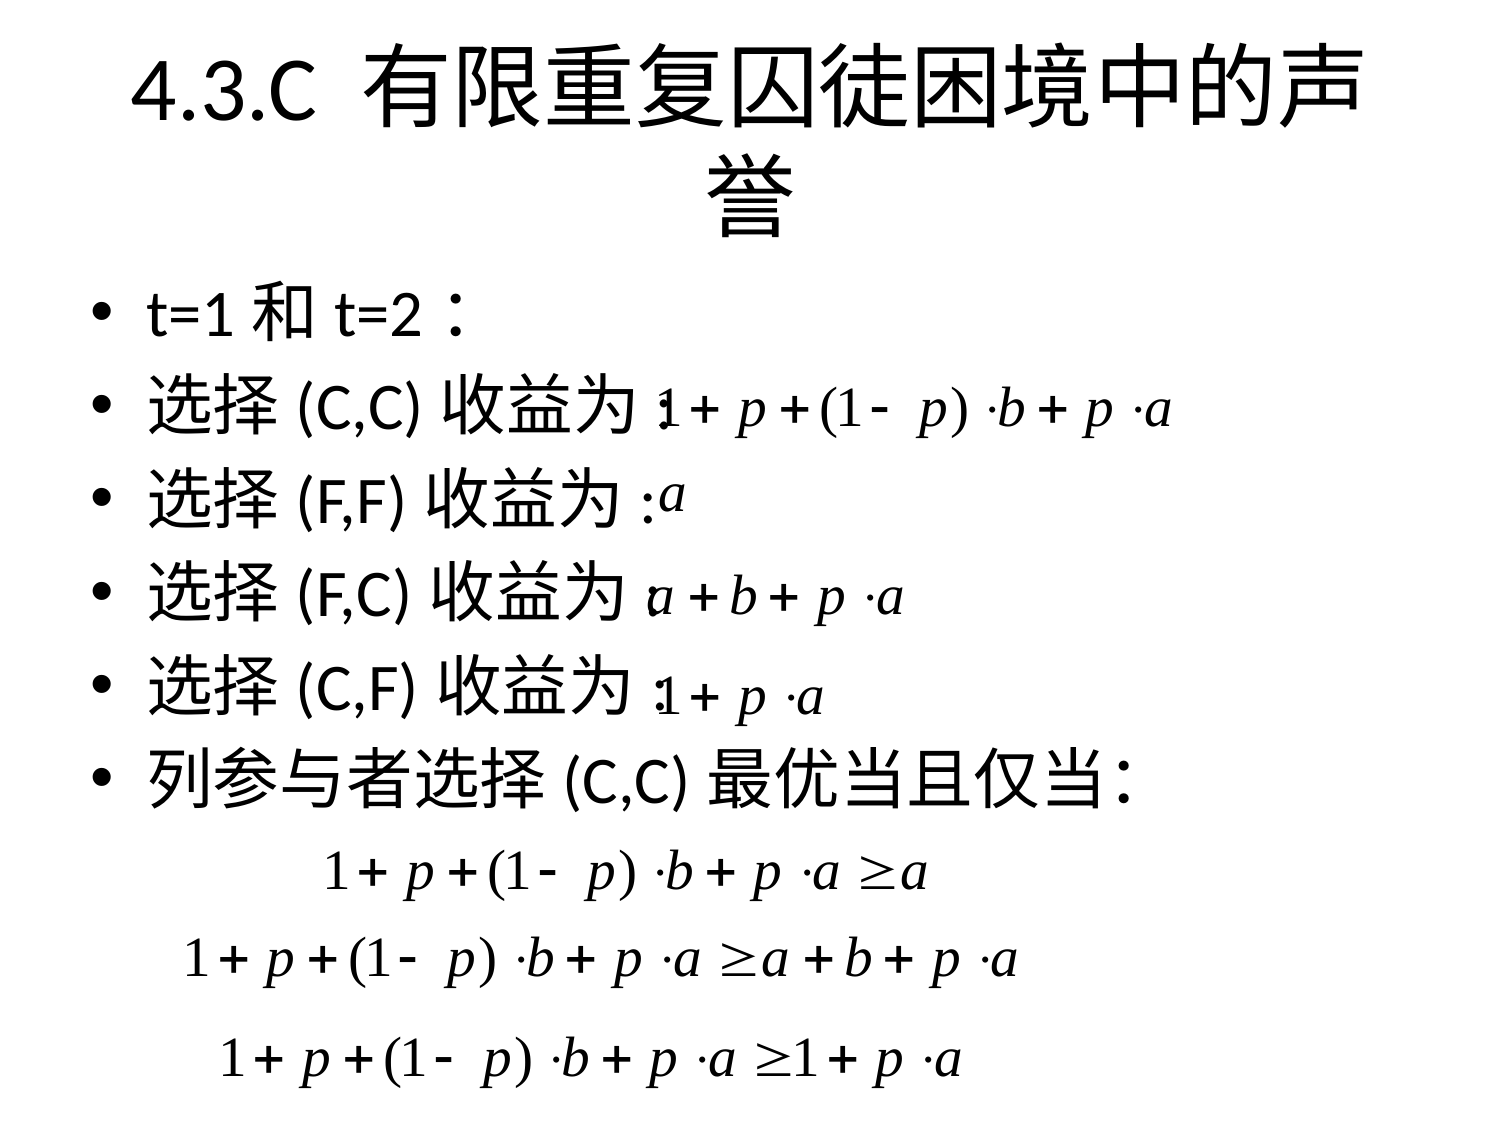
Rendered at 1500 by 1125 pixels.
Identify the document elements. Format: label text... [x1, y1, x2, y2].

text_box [649, 374, 1187, 453]
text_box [649, 474, 703, 527]
title 4.3.C 有限重复囚徒困境中的声誉 [74, 44, 1426, 233]
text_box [213, 1024, 975, 1103]
list t=1和t=2： 选择(C,C)收益为: 选择(F,F)收益为: 选择(F,C)收益为: 选择(C,F)收益为: 列参与者选择(C,C)最优当且仅当： [74, 262, 1426, 1125]
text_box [317, 837, 944, 916]
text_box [649, 662, 838, 741]
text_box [178, 924, 1033, 1003]
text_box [637, 562, 919, 641]
